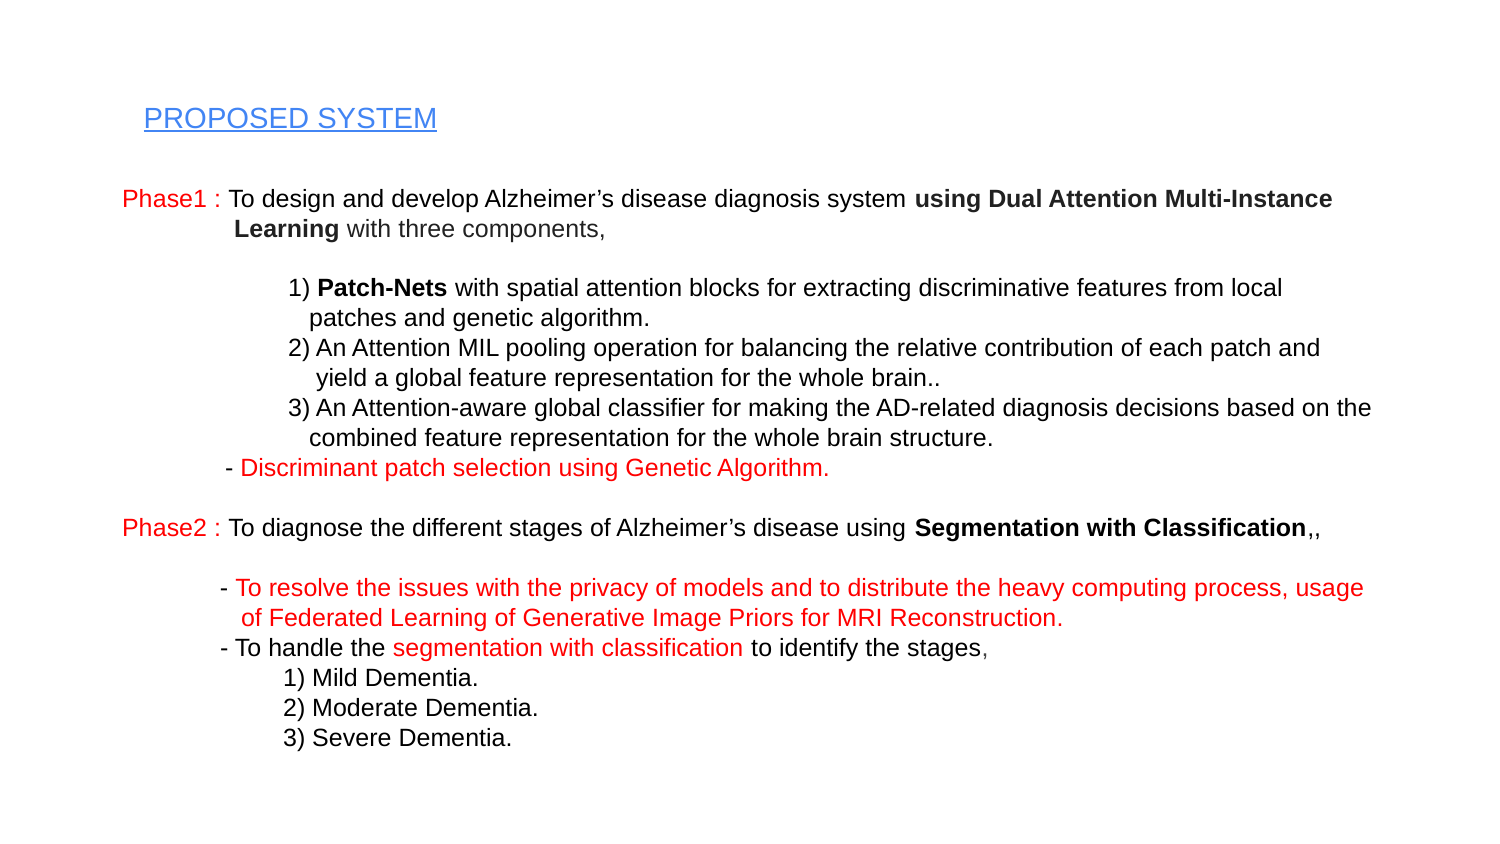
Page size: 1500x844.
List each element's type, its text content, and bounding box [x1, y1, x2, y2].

text_box Phase1 : To design and develop Alzheimer’s disease diagnosis system using Dual Attention Multi-Instance Learning with three components, 1) Patch-Nets with spatial attention blocks for extracting discriminative features from local patches and genetic algorithm. 2) An Attention MIL pooling operation for balancing the relative contribution of each patch and yield a global feature representation for the whole brain.. 3) An Attention-aware global classifier for making the AD-related diagnosis decisions based on the combined feature representation for the whole brain structure. - Discriminant patch selection using Genetic Algorithm. Phase2 : To diagnose the different stages of Alzheimer’s disease using Segmentation with Classification,, - To resolve the issues with the privacy of models and to distribute the heavy computing process, usage of Federated Learning of Generative Image Priors for MRI Reconstruction. - To handle the segmentation with classification to identify the stages, 1) Mild Dementia. 2) Moderate Dementia. 3) Severe Dementia. [107, 167, 1393, 766]
text_box PROPOSED SYSTEM [128, 84, 522, 150]
